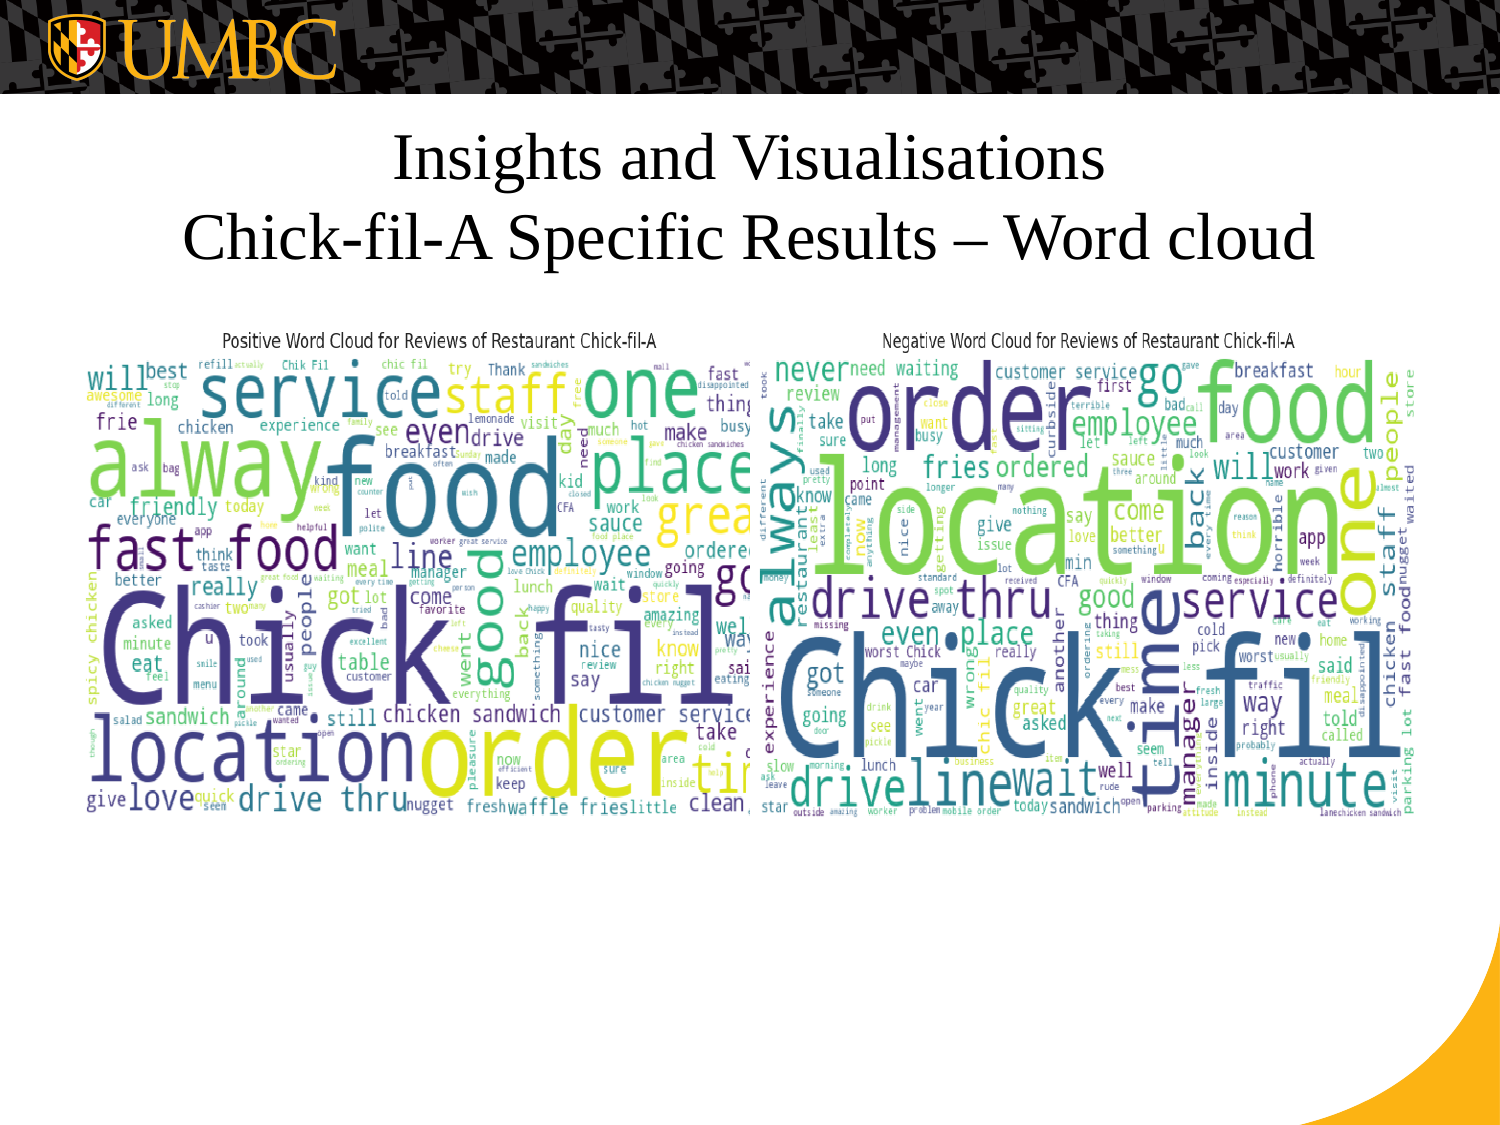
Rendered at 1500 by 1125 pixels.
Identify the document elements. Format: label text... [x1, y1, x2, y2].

picture [74, 320, 1426, 833]
picture [0, 0, 1500, 94]
title Insights and Visualisations Chick-fil-A Specific Results – Word cloud [75, 98, 1425, 287]
picture [1299, 921, 1500, 1125]
